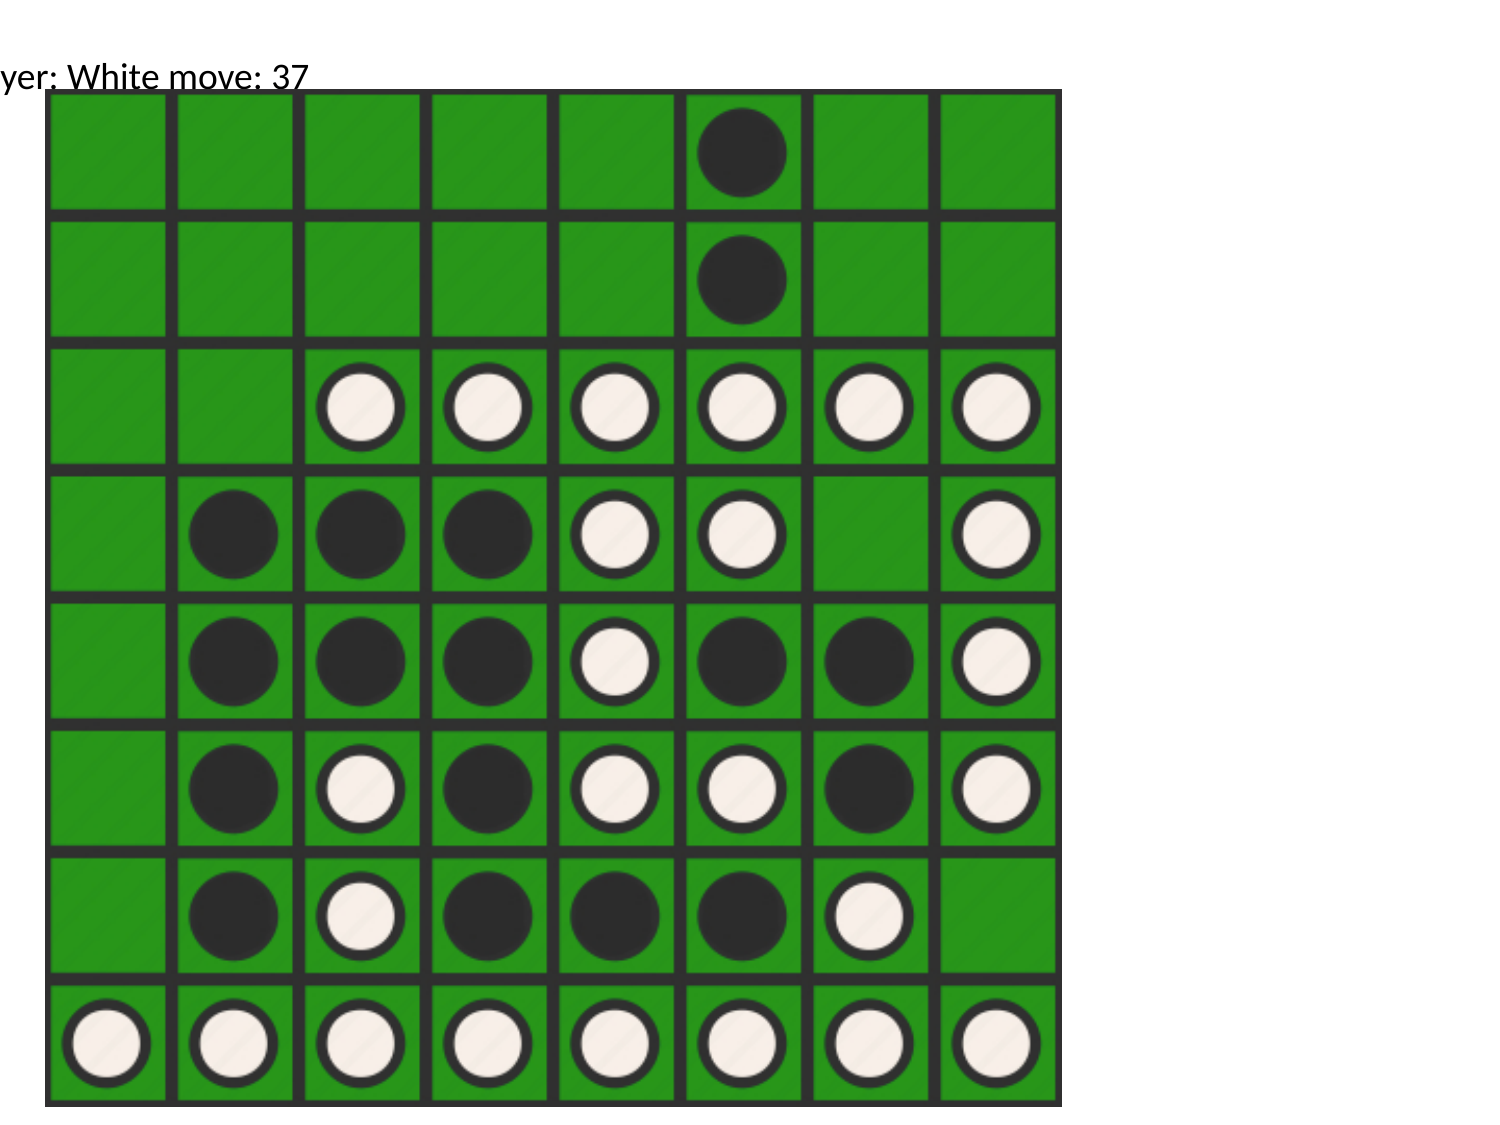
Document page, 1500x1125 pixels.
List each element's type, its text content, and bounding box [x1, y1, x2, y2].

picture [44, 89, 1062, 1107]
text_box turn: 38 player: White move: 37 [0, 44, 325, 105]
